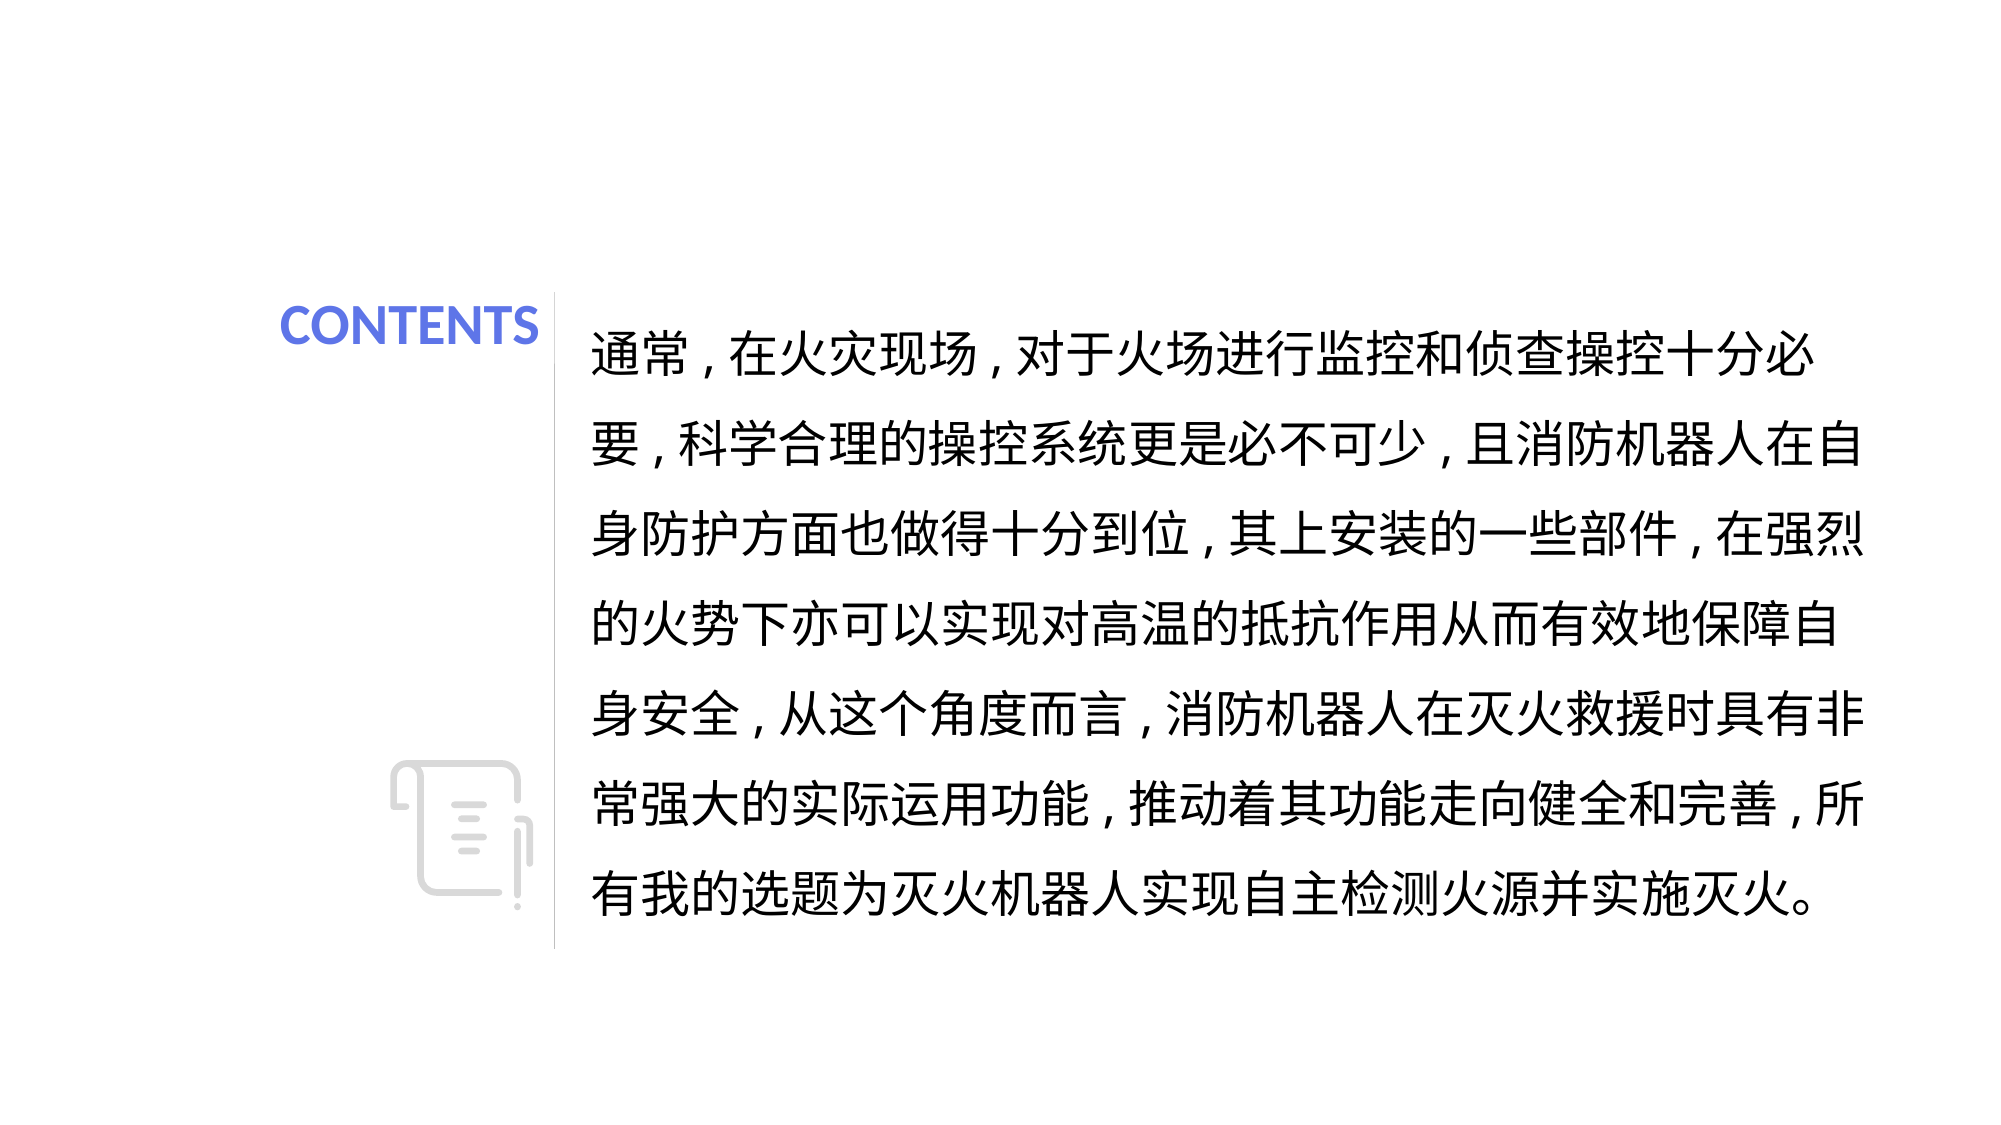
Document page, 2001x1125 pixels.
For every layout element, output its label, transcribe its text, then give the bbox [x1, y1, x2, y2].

text_box [390, 760, 521, 896]
text_box CONTENTS [124, 278, 555, 364]
text_box [514, 815, 534, 867]
text_box [514, 903, 521, 911]
text_box [514, 827, 521, 899]
text_box 通常,在火灾现场,对于火场进行监控和侦查操控十分必要,科学合理的操控系统更是必不可少,且消防机器人在自身防护方面也做得十分到位,其上安装的一些部件,在强烈的火势下亦可以实现对高温的抵抗作用从而有效地保障自身安全,从这个角度而言,消防机器人在灭火救援时具有非常强大的实际运用功能,推动着其功能走向健全和完善,所有我的选题为灭火机器人实现自主检测火源并实施灭火。 [575, 292, 1890, 949]
